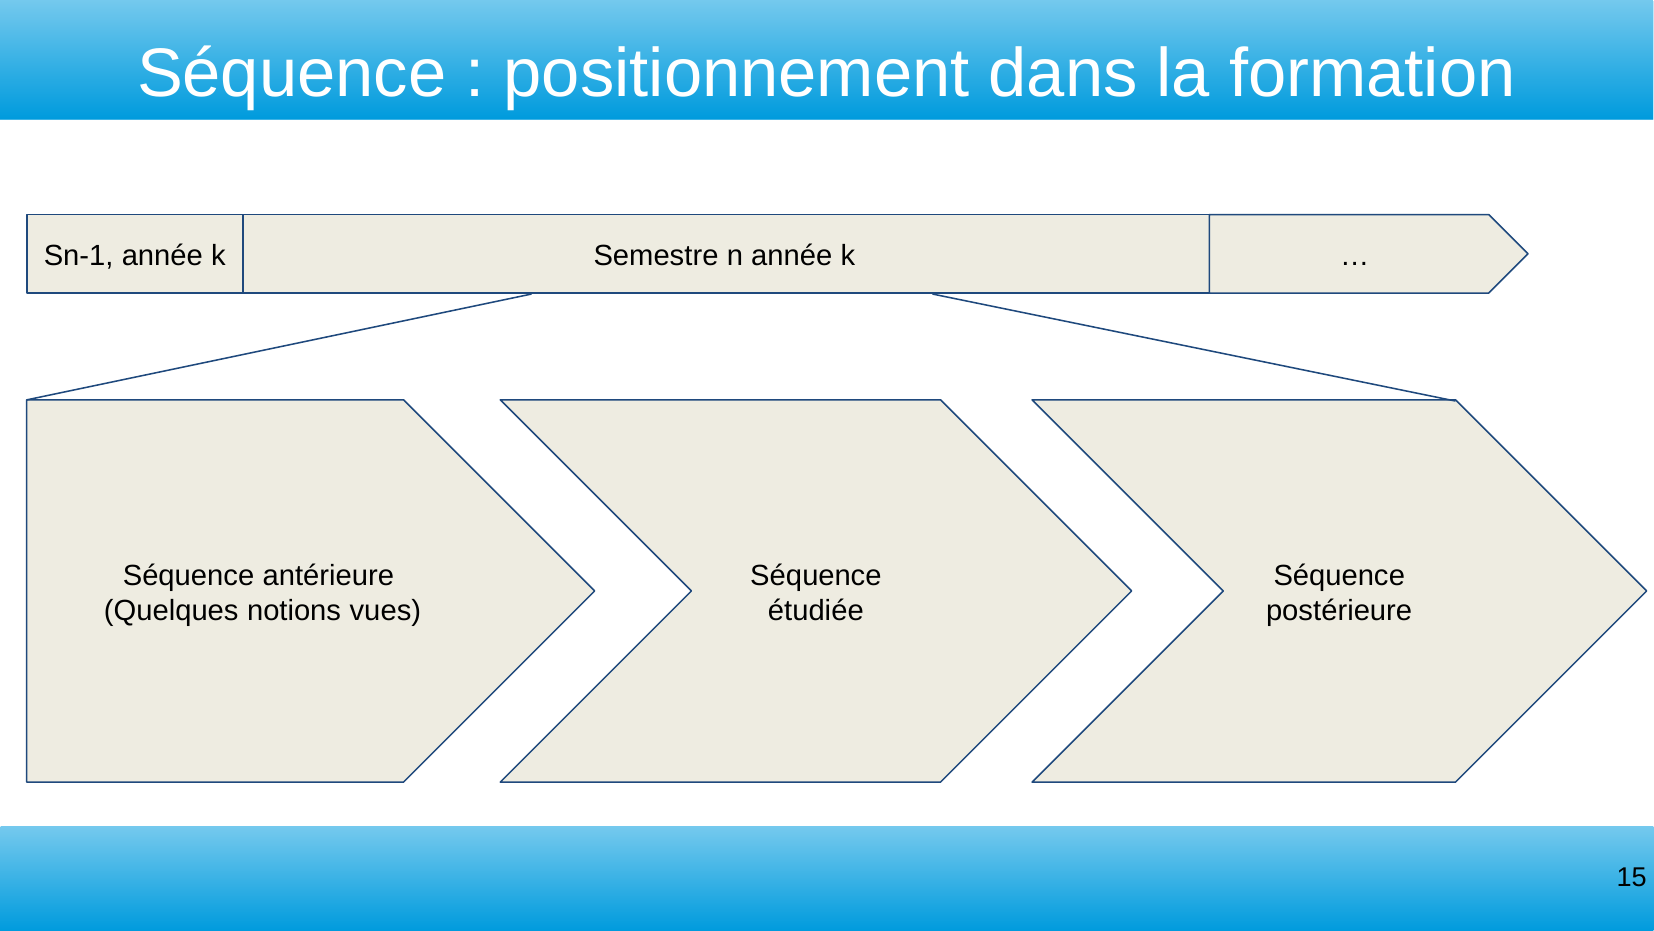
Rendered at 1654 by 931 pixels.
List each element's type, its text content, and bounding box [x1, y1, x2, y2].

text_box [26, 293, 532, 401]
text_box Séquence étudiée [500, 399, 1132, 783]
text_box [932, 293, 1456, 402]
text_box Séquence : positionnement dans la formation [58, 29, 1595, 108]
text_box … [1209, 214, 1528, 294]
text_box Séquence antérieure (Quelques notions vues) [26, 407, 595, 783]
slide_number ‹#› [1547, 859, 1647, 931]
text_box Sn-1, année k [26, 214, 244, 293]
text_box Séquence postérieure [1032, 403, 1647, 783]
text_box Semestre n année k [244, 214, 1209, 293]
